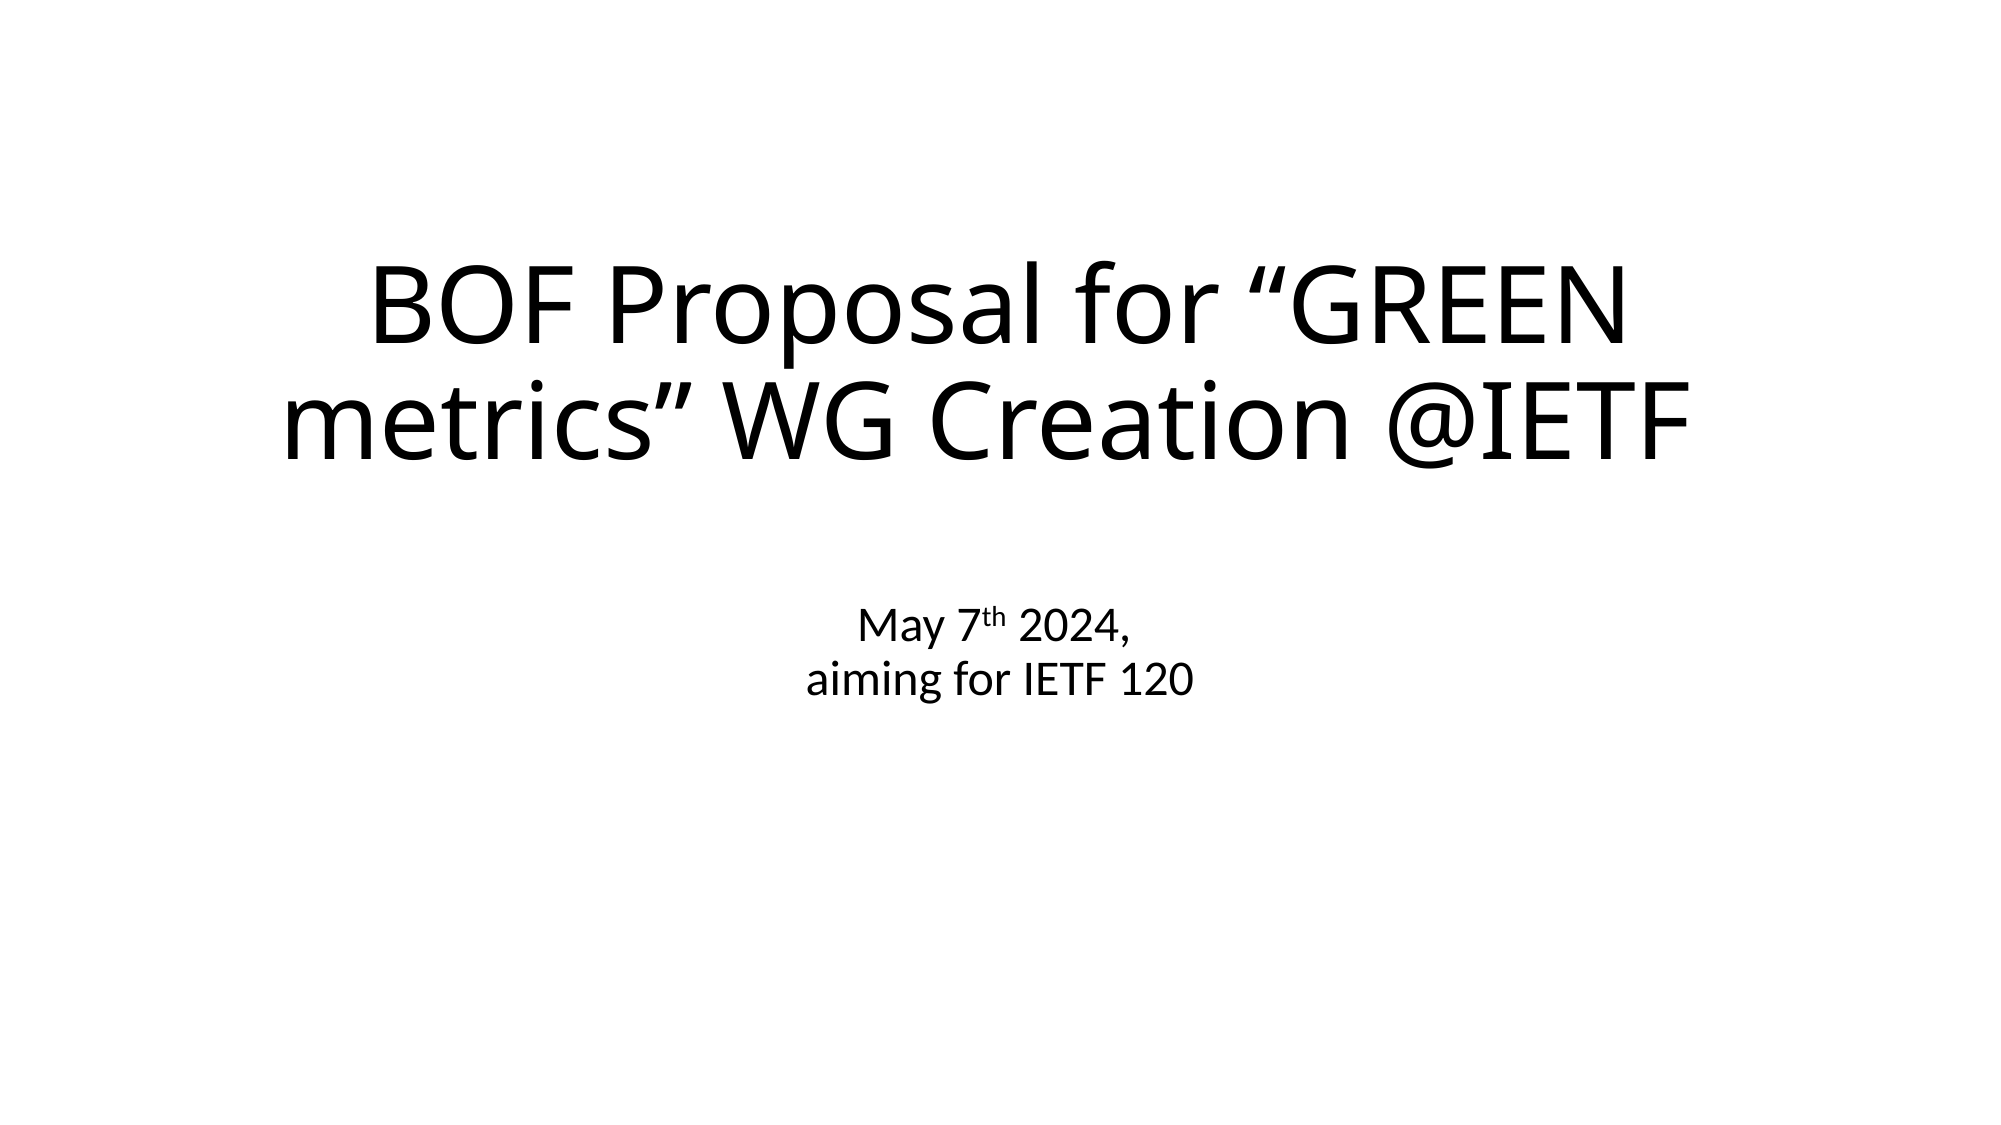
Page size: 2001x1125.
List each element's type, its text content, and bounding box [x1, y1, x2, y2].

title BOF Proposal for “GREEN metrics” WG Creation @IETF [249, 184, 1750, 576]
subtitle May 7th 2024, aiming for IETF 120 [249, 590, 1750, 863]
